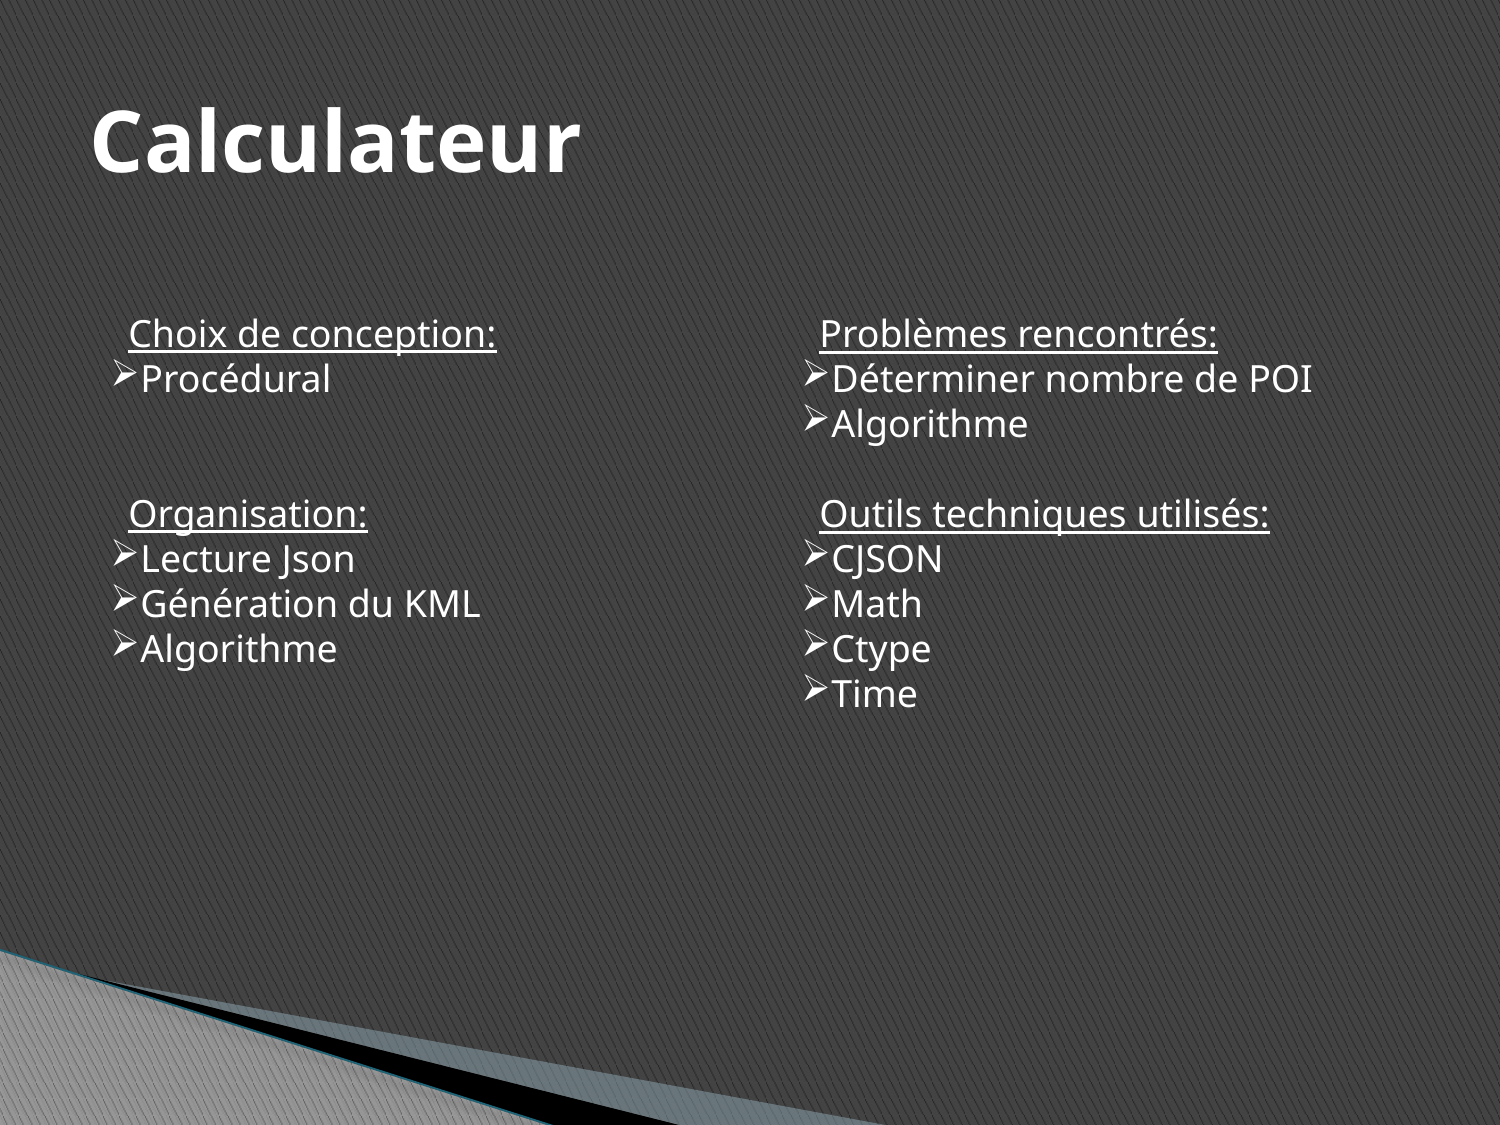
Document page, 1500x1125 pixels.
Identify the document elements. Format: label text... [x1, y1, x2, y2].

title Calculateur [75, 45, 1425, 233]
text_box Choix de conception: Procédural Organisation: Lecture Json Génération du KML Algorithme [95, 302, 1431, 723]
text_box Problèmes rencontrés: Déterminer nombre de POI Algorithme Outils techniques utilisés: CJSON Math Ctype Time [786, 303, 1496, 723]
